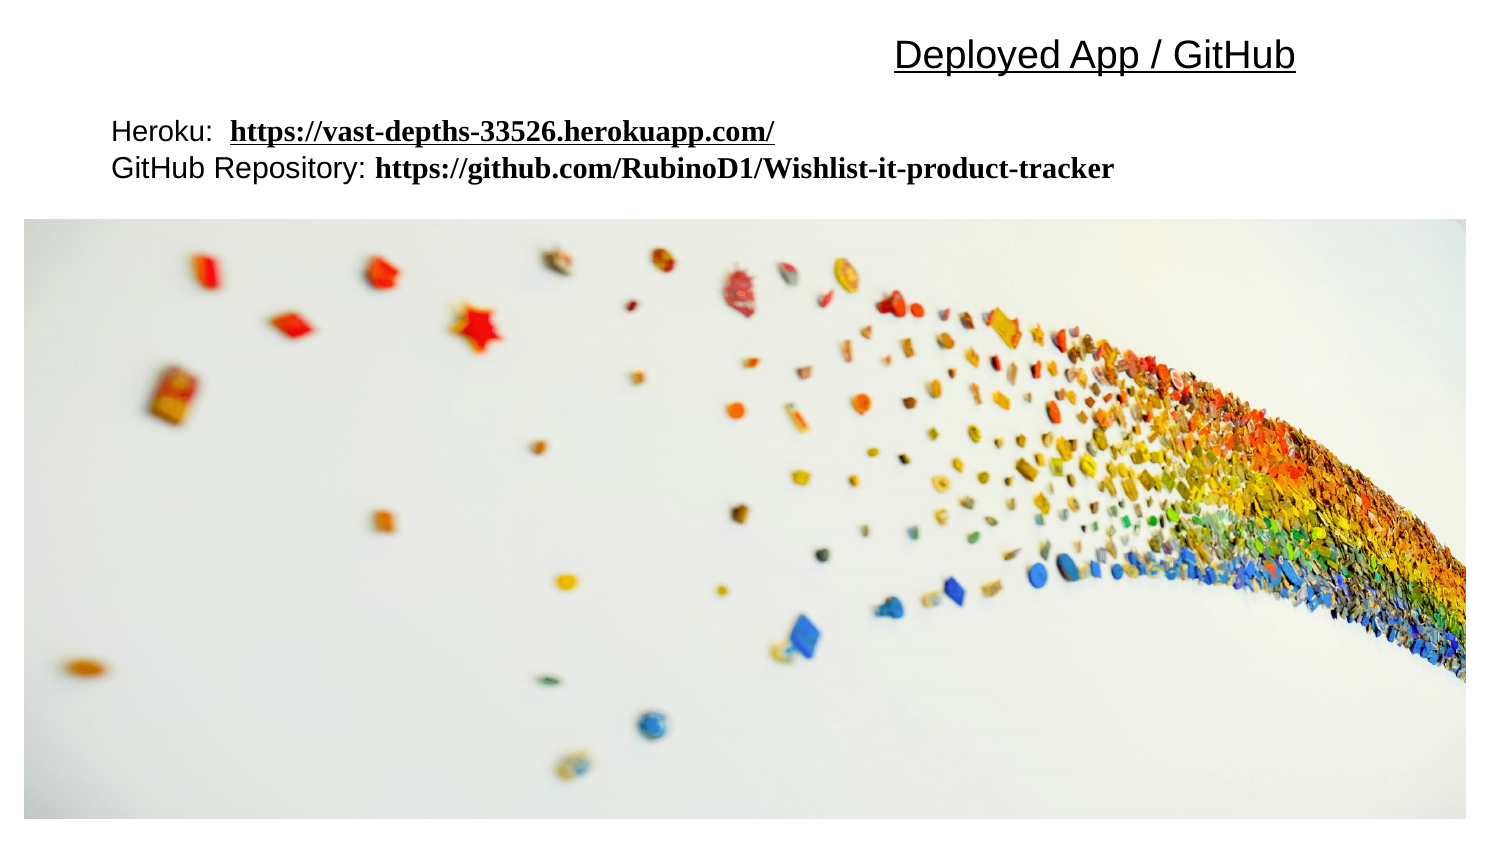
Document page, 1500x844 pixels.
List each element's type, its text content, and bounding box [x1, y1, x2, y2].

picture [24, 219, 1466, 820]
text_box Deployed App / GitHub Heroku: https://vast-depths-33526.herokuapp.com/ GitHub Repository: https://github.com/RubinoD1/Wishlist-it-product-tracker [96, 14, 1364, 217]
